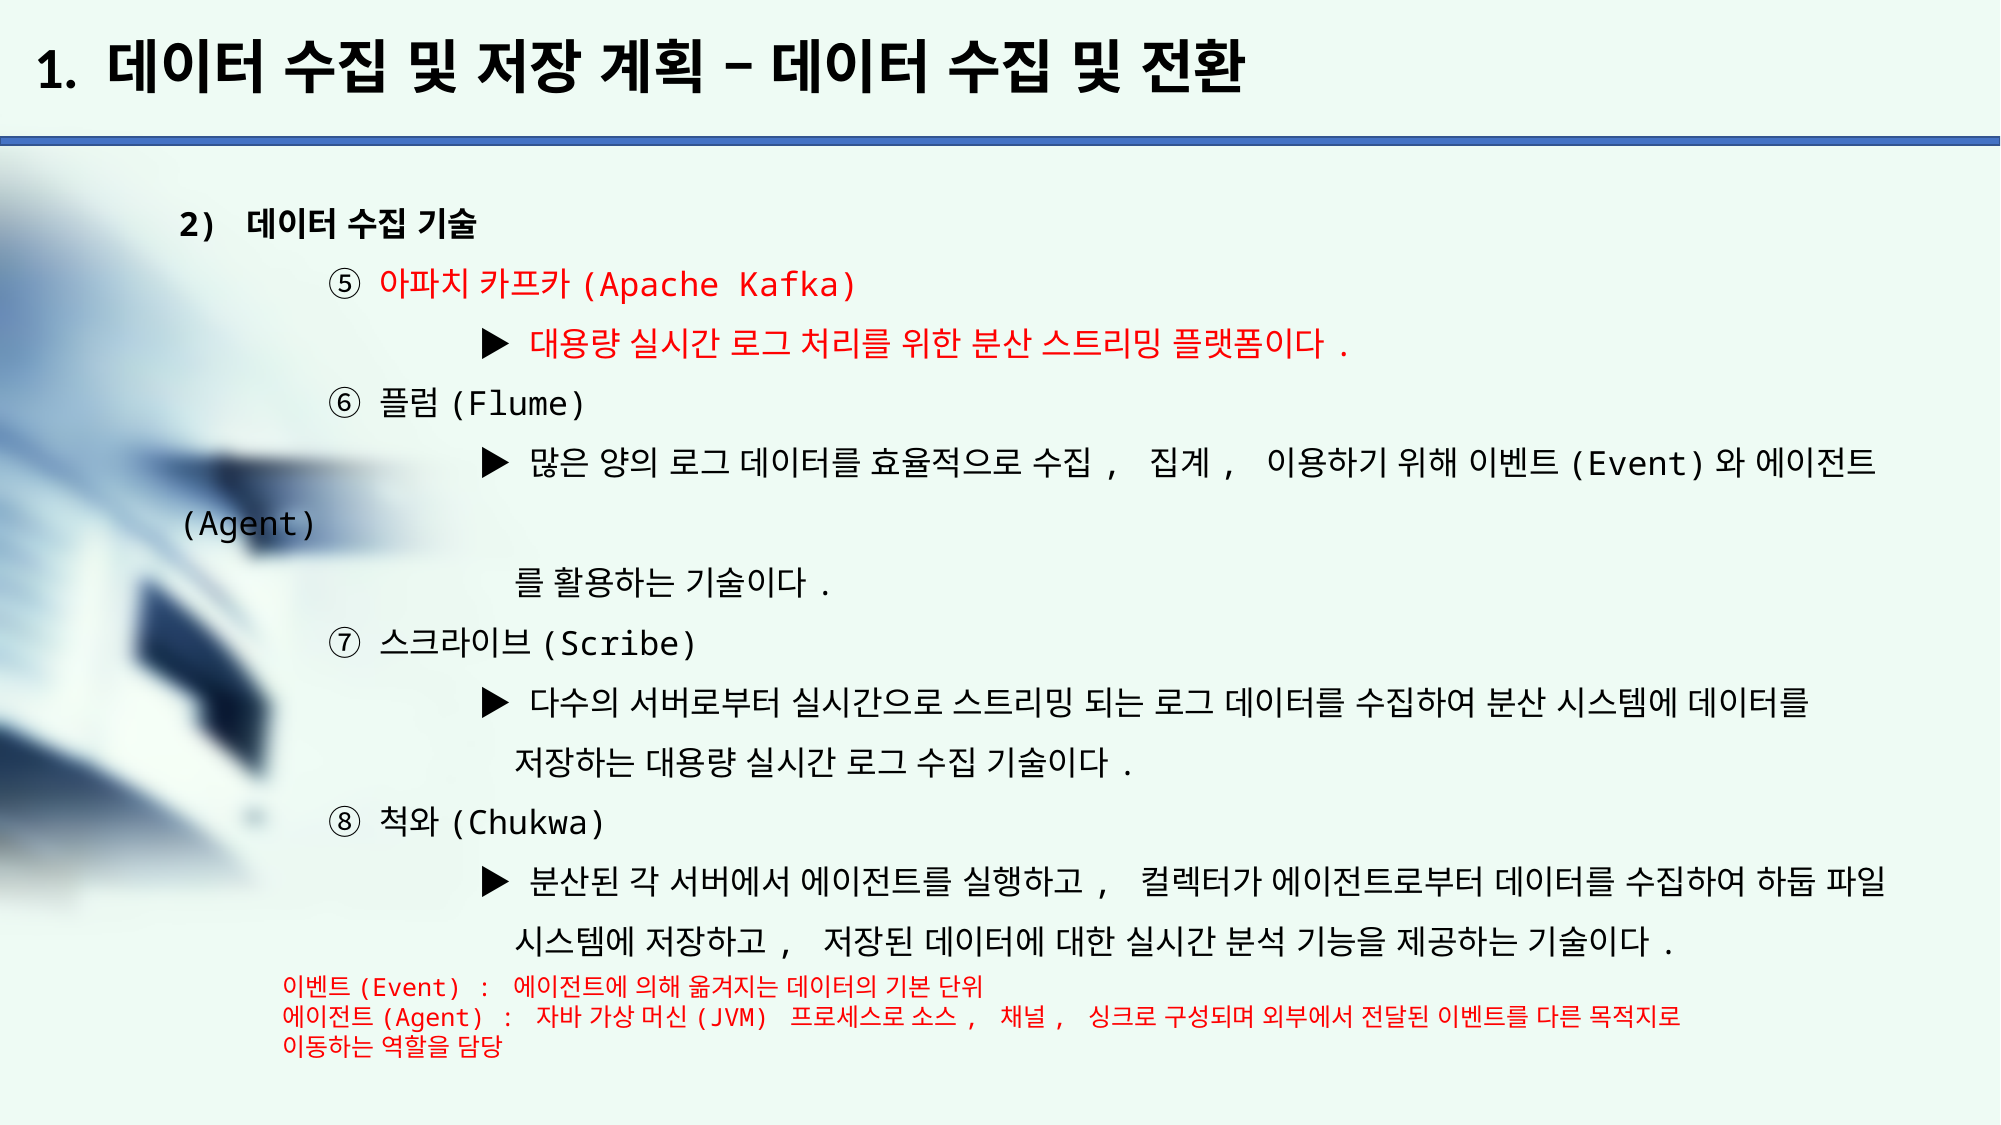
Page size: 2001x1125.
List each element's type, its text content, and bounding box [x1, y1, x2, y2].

picture [0, 146, 2000, 1125]
text_box 이벤트(Event) : 에이전트에 의해 옮겨지는 데이터의 기본 단위 에이전트(Agent) : 자바 가상 머신(JVM) 프로세스로 소스, 채널, 싱크로 구성되며 외부에서 전달된 이벤트를 다른 목적지로 이동하는 역할을 담당 [267, 964, 1792, 1069]
picture [0, 0, 2000, 136]
text_box 2) 데이터 수집 기술 ⑤ 아파치 카프카(Apache Kafka) ▶ 대용량 실시간 로그 처리를 위한 분산 스트리밍 플랫폼이다. ⑥ 플럼(Flume) ▶ 많은 양의 로그 데이터를 효율적으로 수집, 집계, 이용하기 위해 이벤트(Event)와 에이전트(Agent) 를 활용하는 기술이다. ⑦ 스크라이브(Scribe) ▶ 다수의 서버로부터 실시간으로 스트리밍 되는 로그 데이터를 수집하여 분산 시스템에 데이터를 저장하는 대용량 실시간 로그 수집 기술이다. ⑧ 척와(Chukwa) ▶ 분산된 각 서버에서 에이전트를 실행하고, 컬렉터가 에이전트로부터 데이터를 수집하여 하둡 파일 시스템에 저장하고, 저장된 데이터에 대한 실시간 분석 기능을 제공하는 기술이다. [163, 175, 1922, 969]
title 1. 데이터 수집 및 저장 계획 – 데이터 수집 및 전환 [19, 14, 1745, 126]
